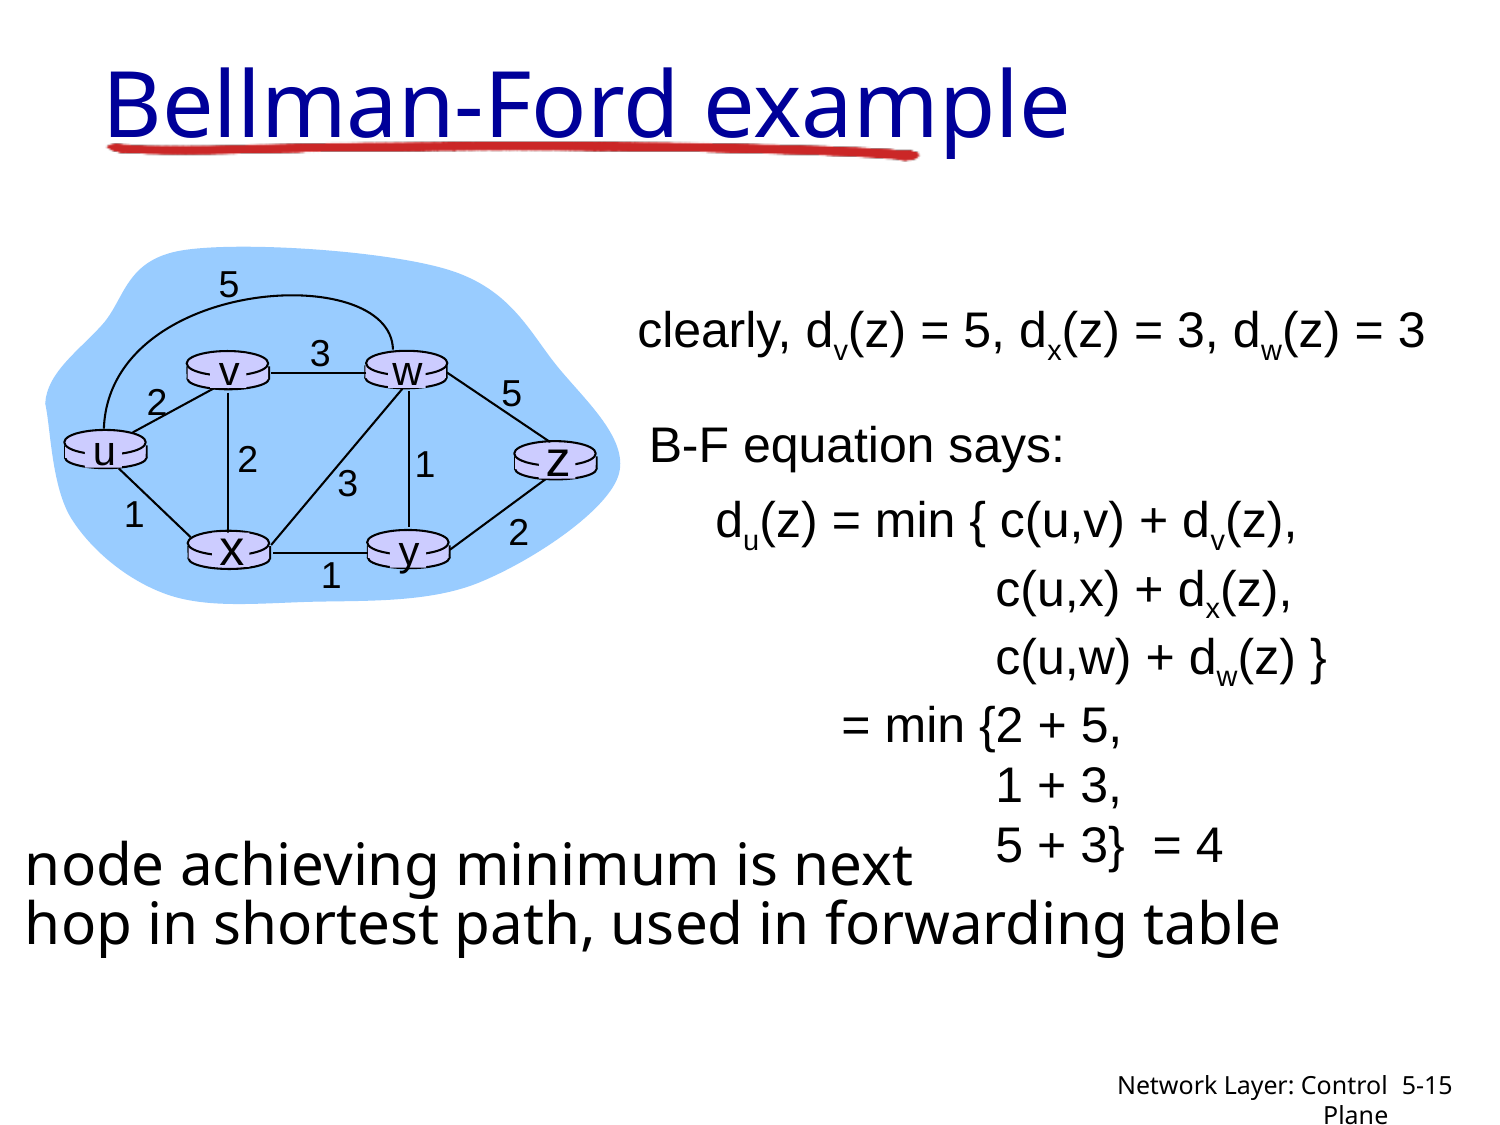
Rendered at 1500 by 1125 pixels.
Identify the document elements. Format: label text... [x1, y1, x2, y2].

picture [103, 137, 929, 167]
slide_number 5-15 [1387, 1062, 1478, 1107]
text_box B-F equation says: [635, 404, 1081, 480]
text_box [44, 240, 632, 609]
footer Network Layer: Control Plane [1045, 1062, 1404, 1102]
title Bellman-Ford example [87, 28, 1363, 173]
text_box clearly, dv(z) = 5, dx(z) = 3, dw(z) = 3 [635, 290, 1441, 374]
text_box du(z) = min { c(u,v) + dv(z), c(u,x) + dx(z), c(u,w) + dw(z) } = min {2 + 5, 1 + 3, 5 + 3} = 4 [700, 480, 1342, 880]
text_box node achieving minimum is next hop in shortest path, used in forwarding table [10, 830, 1296, 964]
